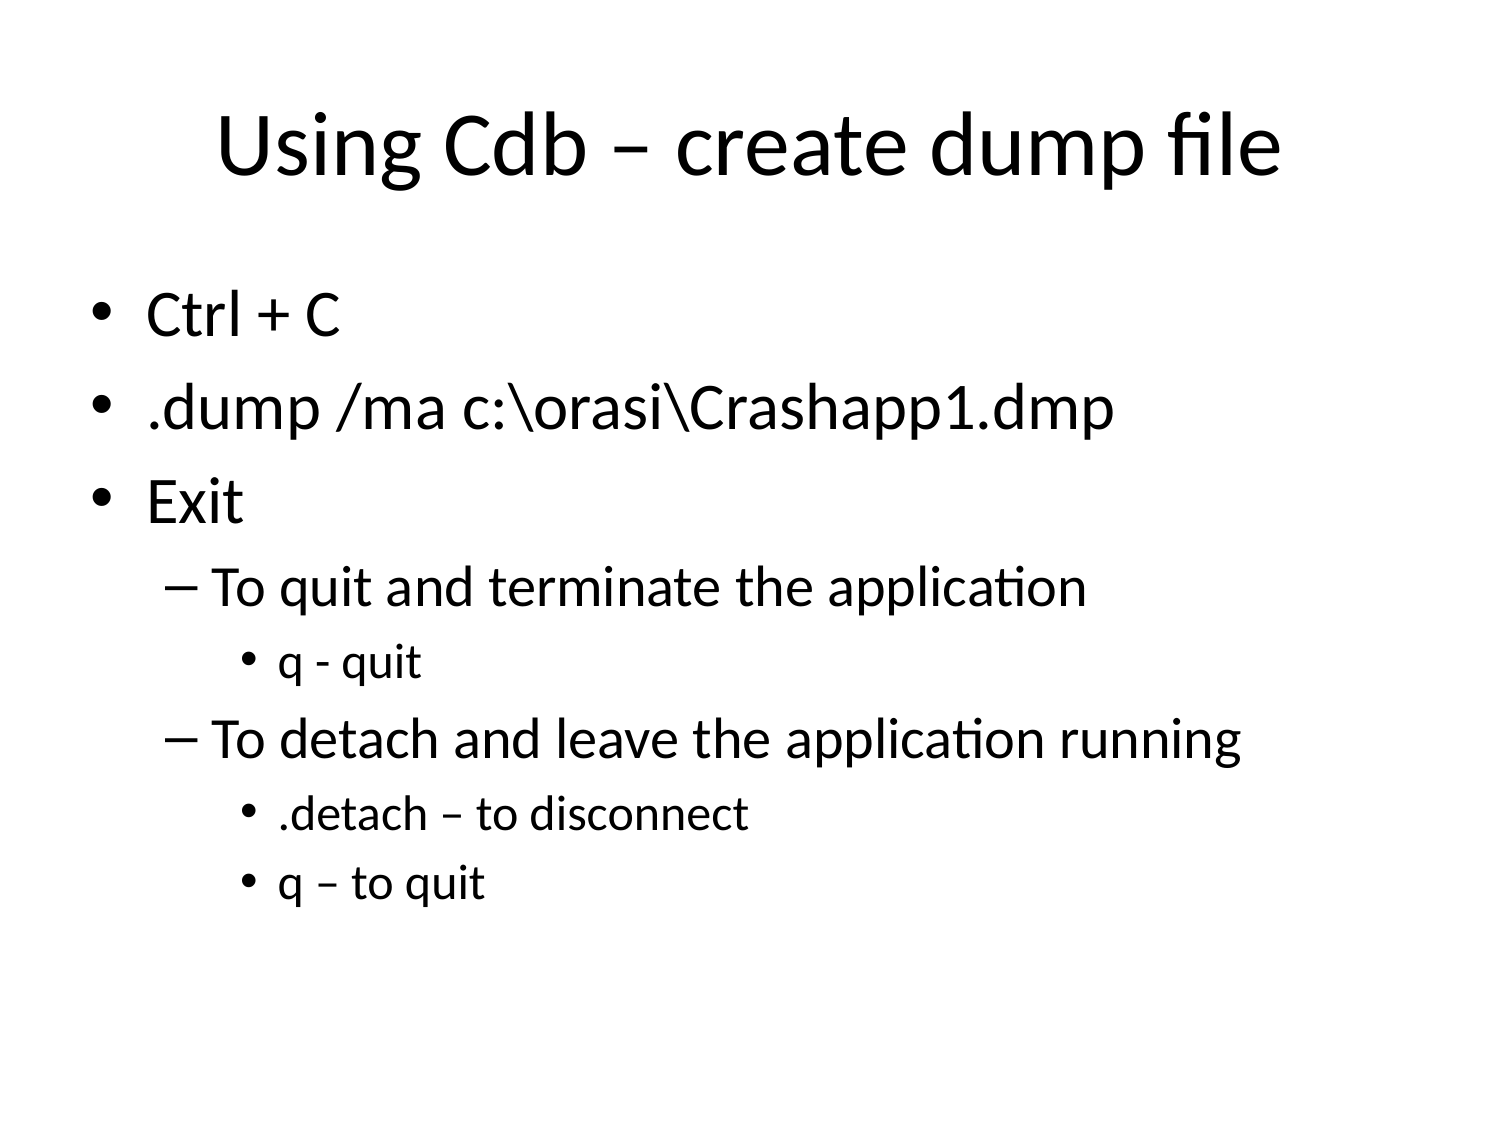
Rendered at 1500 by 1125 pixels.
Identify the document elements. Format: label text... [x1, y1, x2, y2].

list Ctrl + C .dump /ma c:\orasi\Crashapp1.dmp Exit To quit and terminate the application q - quit To detach and leave the application running .detach – to disconnect q – to quit [75, 262, 1425, 1005]
title Using Cdb – create dump file [75, 45, 1425, 233]
